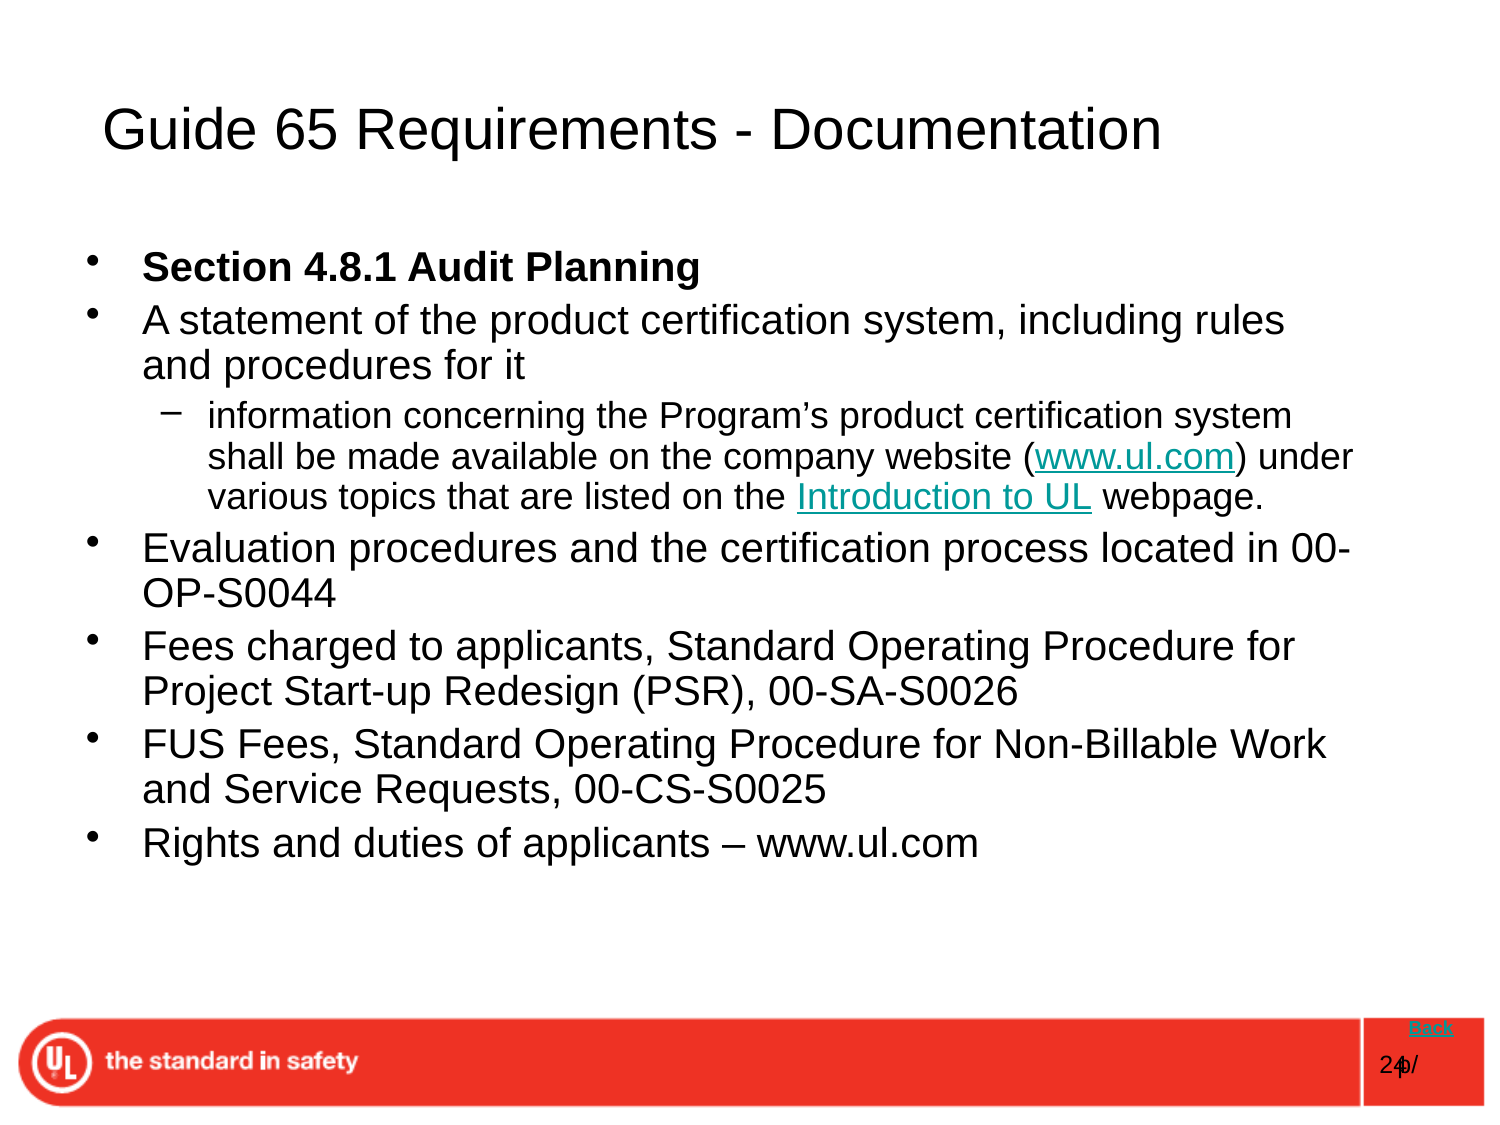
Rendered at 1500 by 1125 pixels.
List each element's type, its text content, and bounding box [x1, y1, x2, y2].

text_box Back [1393, 1008, 1469, 1046]
title Guide 65 Requirements - Documentation [87, 37, 1363, 149]
picture [0, 1001, 1500, 1125]
list Section 4.8.1 Audit Planning A statement of the product certification system, including rules and procedures for it information concerning the Program’s product certification system shall be made available on the company website (www.ul.com) under various topics that are listed on the Introduction to UL webpage. Evaluation procedures and the certification process located in 00-OP-S0044 Fees charged to applicants, Standard Operating Procedure for Project Start-up Redesign (PSR), 00-SA-S0026 FUS Fees, Standard Operating Procedure for Non-Billable Work and Service Requests, 00-CS-S0025 Rights and duties of applicants – www.ul.com [70, 149, 1371, 975]
text_box [78, 397, 1500, 533]
